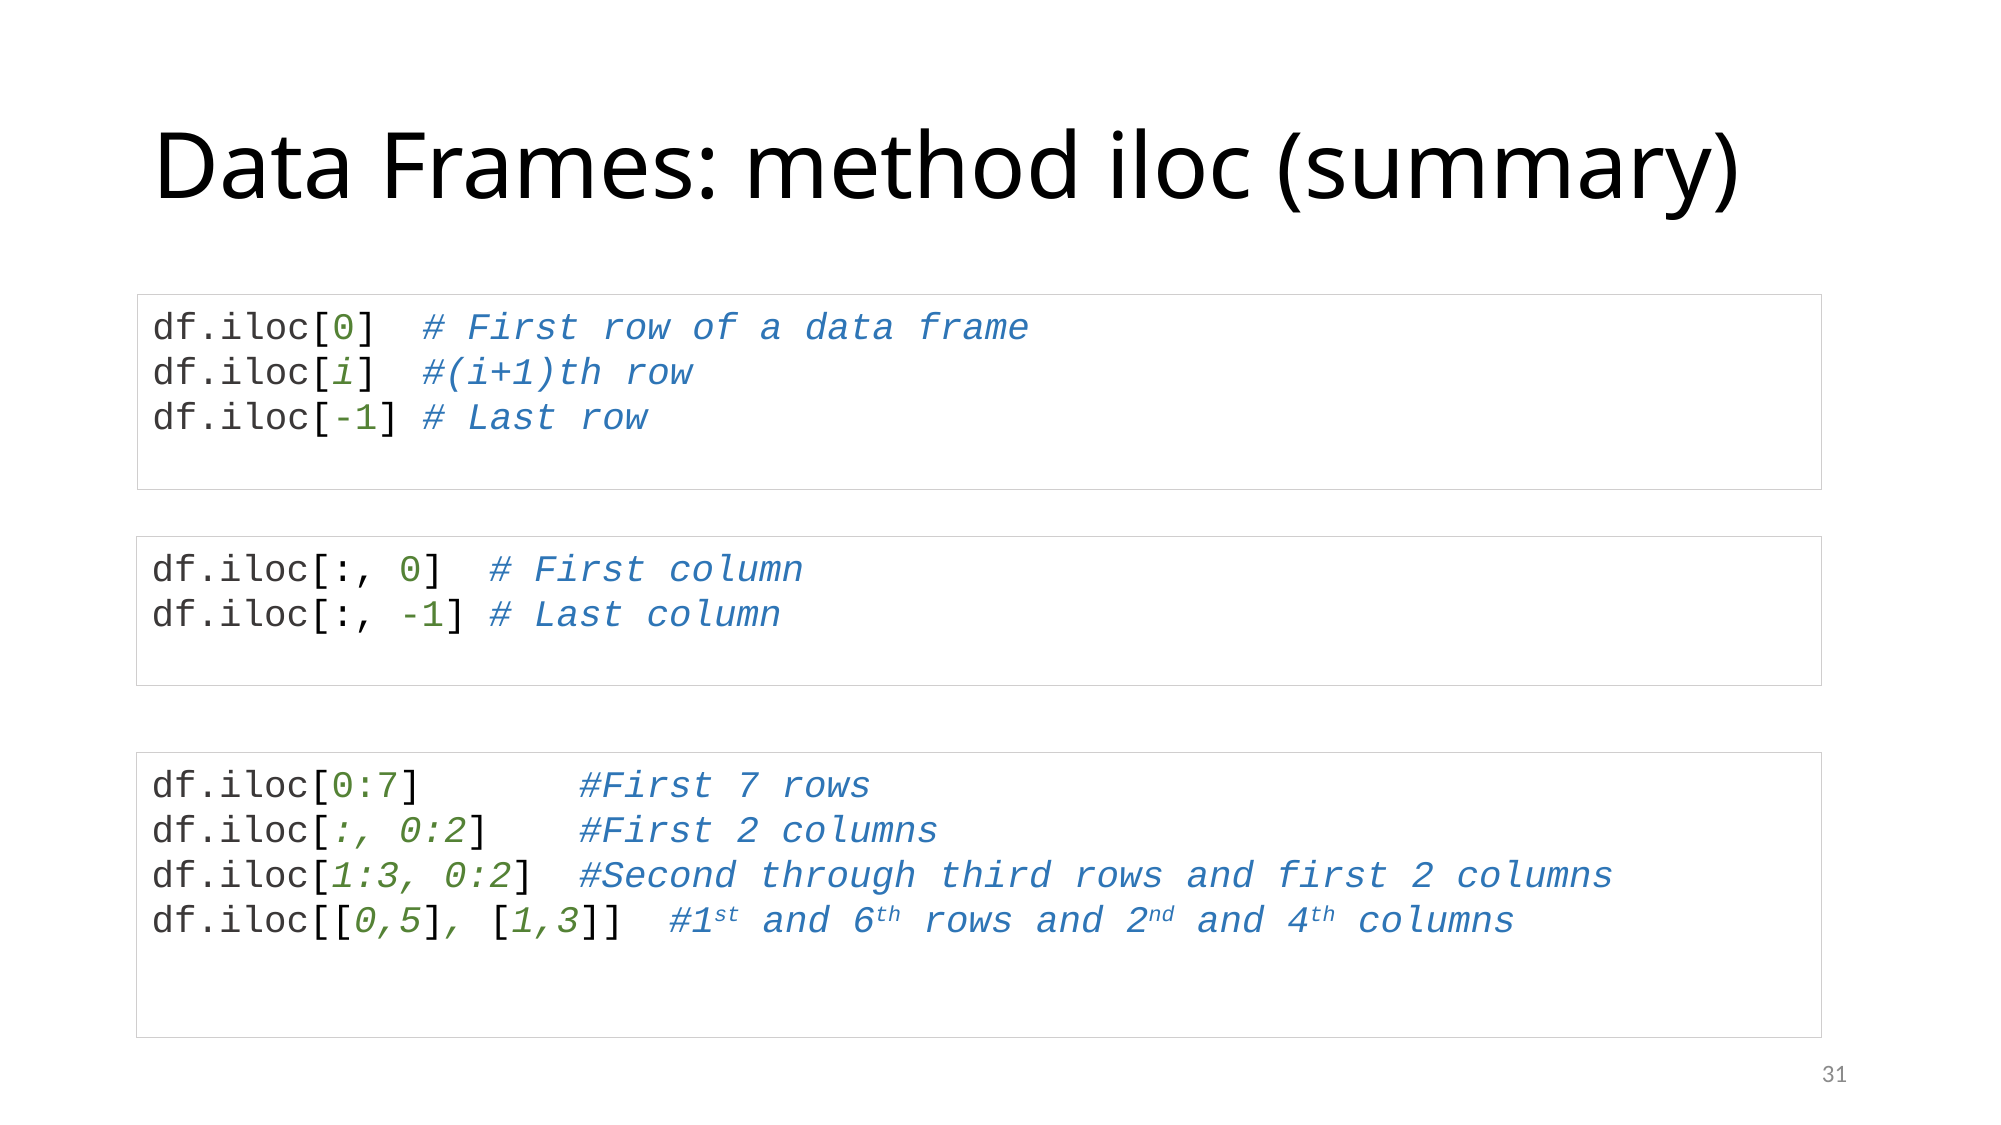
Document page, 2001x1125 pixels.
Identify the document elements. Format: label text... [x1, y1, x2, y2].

text_box df.iloc[:, 0] # First column df.iloc[:, -1] # Last column [136, 536, 1822, 686]
text_box df.iloc[0] # First row of a data frame df.iloc[i] #(i+1)th row df.iloc[-1] # Last row [137, 294, 1822, 490]
slide_number 31 [1412, 1042, 1863, 1103]
title Data Frames: method iloc (summary) [137, 59, 1863, 278]
text_box df.iloc[0:7] #First 7 rows df.iloc[:, 0:2] #First 2 columns df.iloc[1:3, 0:2] #Second through third rows and first 2 columns df.iloc[[0,5], [1,3]] #1st and 6th rows and 2nd and 4th columns [136, 752, 1822, 1038]
